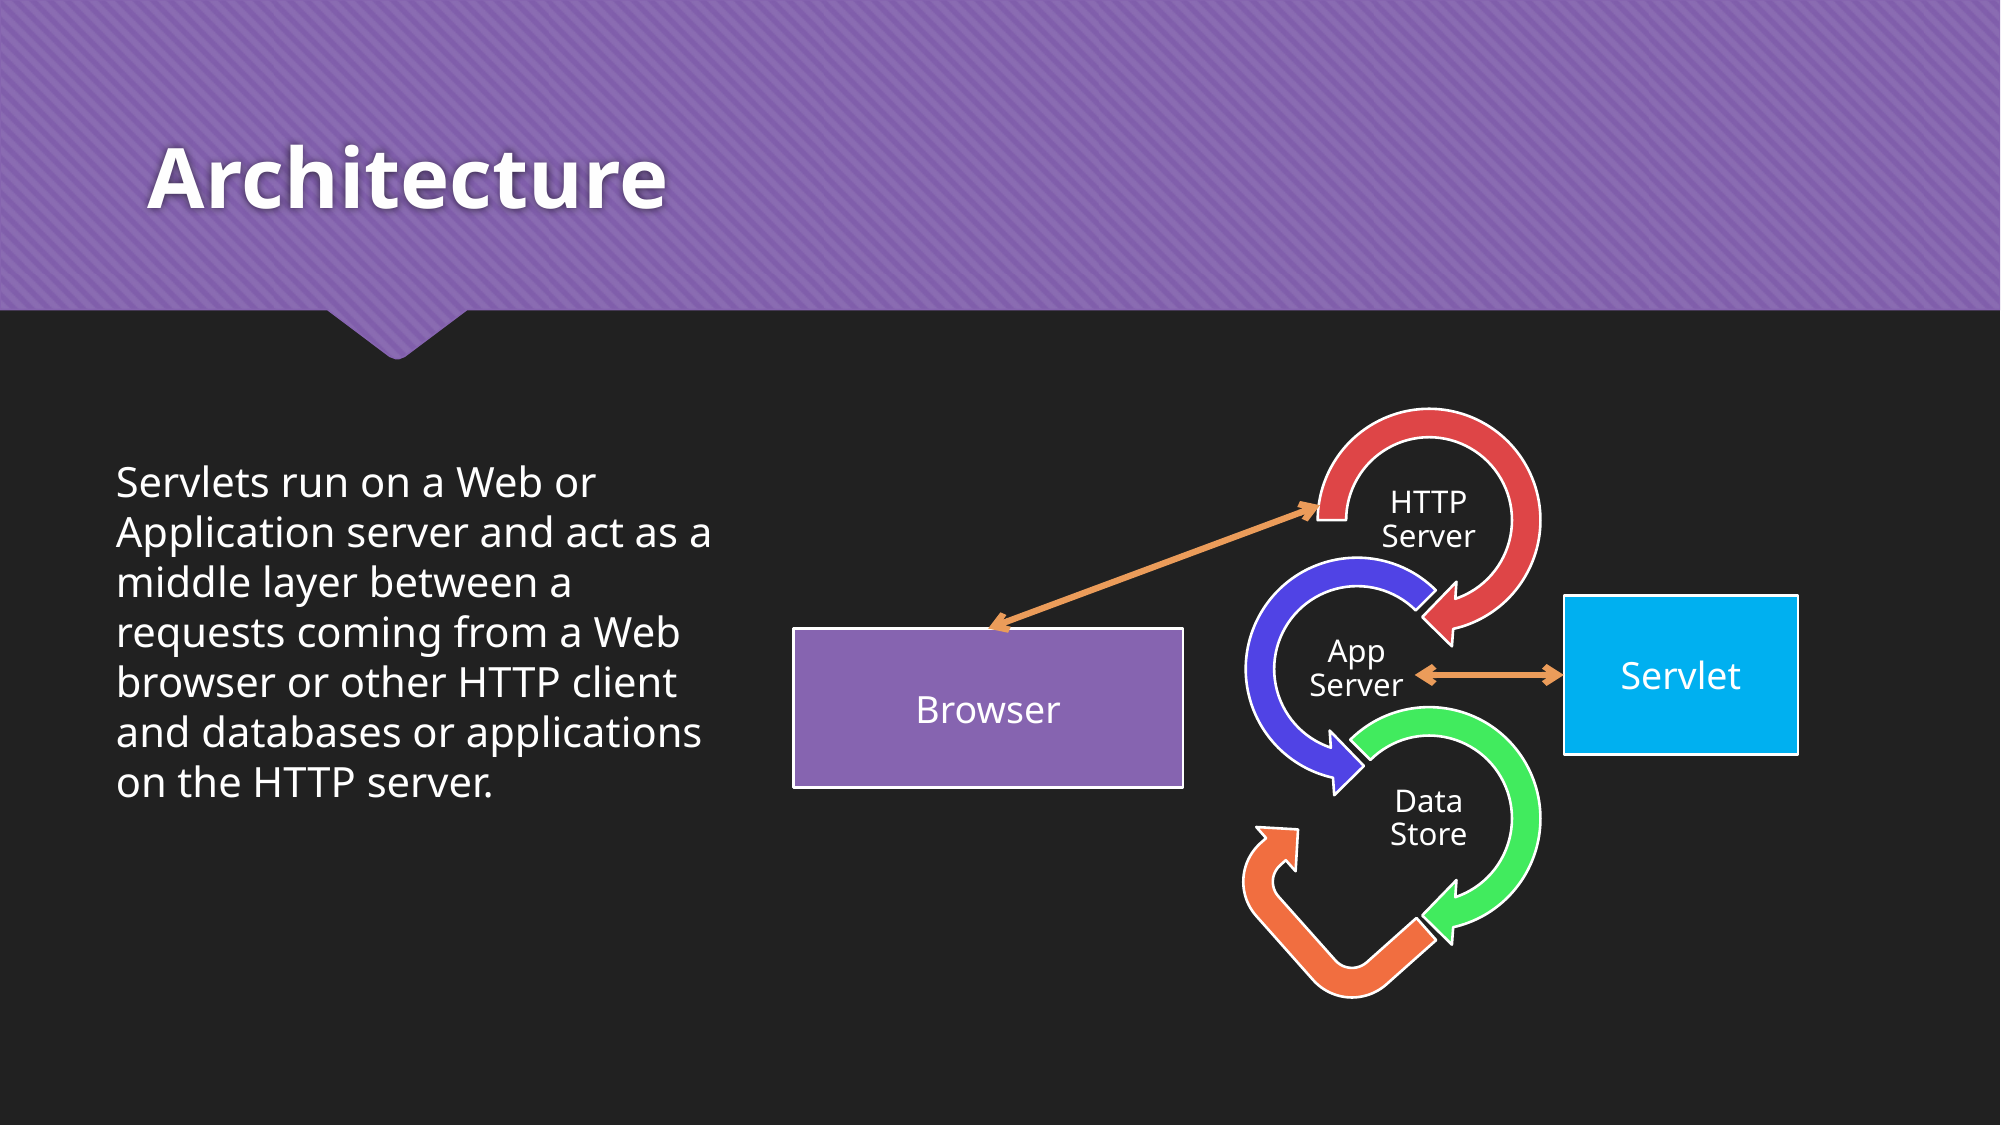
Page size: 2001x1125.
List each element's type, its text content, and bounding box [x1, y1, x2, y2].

text_box Servlet [1655, 594, 1799, 756]
text_box Servlets run on a Web or Application server and act as a middle layer between a requests coming from a Web browser or other HTTP client and databases or applications on the HTTP server. [100, 448, 745, 814]
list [1131, 364, 1655, 1052]
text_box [987, 505, 1321, 629]
title Architecture [132, 73, 1868, 233]
text_box Browser [792, 627, 1131, 789]
